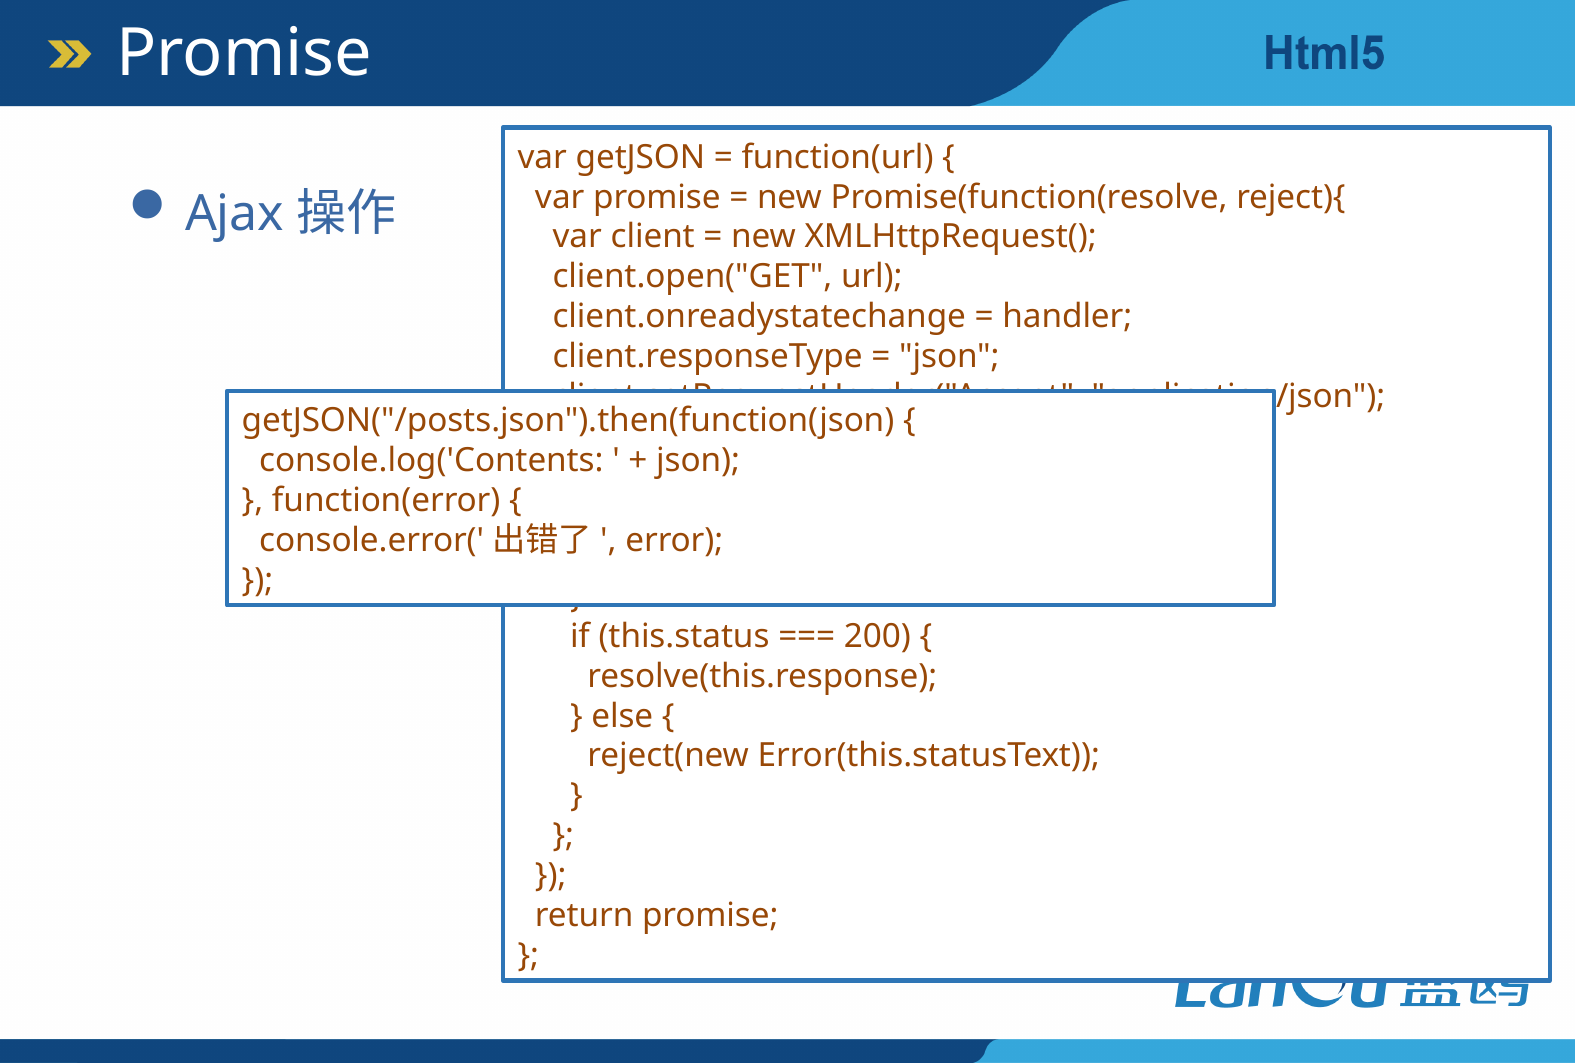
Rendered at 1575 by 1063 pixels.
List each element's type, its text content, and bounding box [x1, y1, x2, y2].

text_box var getJSON = function(url) { var promise = new Promise(function(resolve, reject){ var client = new XMLHttpRequest(); client.open("GET", url); client.onreadystatechange = handler; client.responseType = "json"; client.setRequestHeader("Accept", "application/json"); client.send(); function handler() { if (this.readyState !== 4) { return; } if (this.status === 200) { resolve(this.response); } else { reject(new Error(this.statusText)); } }; }); return promise; }; [501, 125, 1552, 983]
text_box Promise [108, 1, 381, 97]
text_box Ajax操作 [121, 173, 404, 249]
text_box getJSON("/posts.json").then(function(json) { console.log('Contents: ' + json); }, function(error) { console.error('出错了', error); }); [225, 389, 1276, 607]
picture [0, 0, 1575, 1063]
